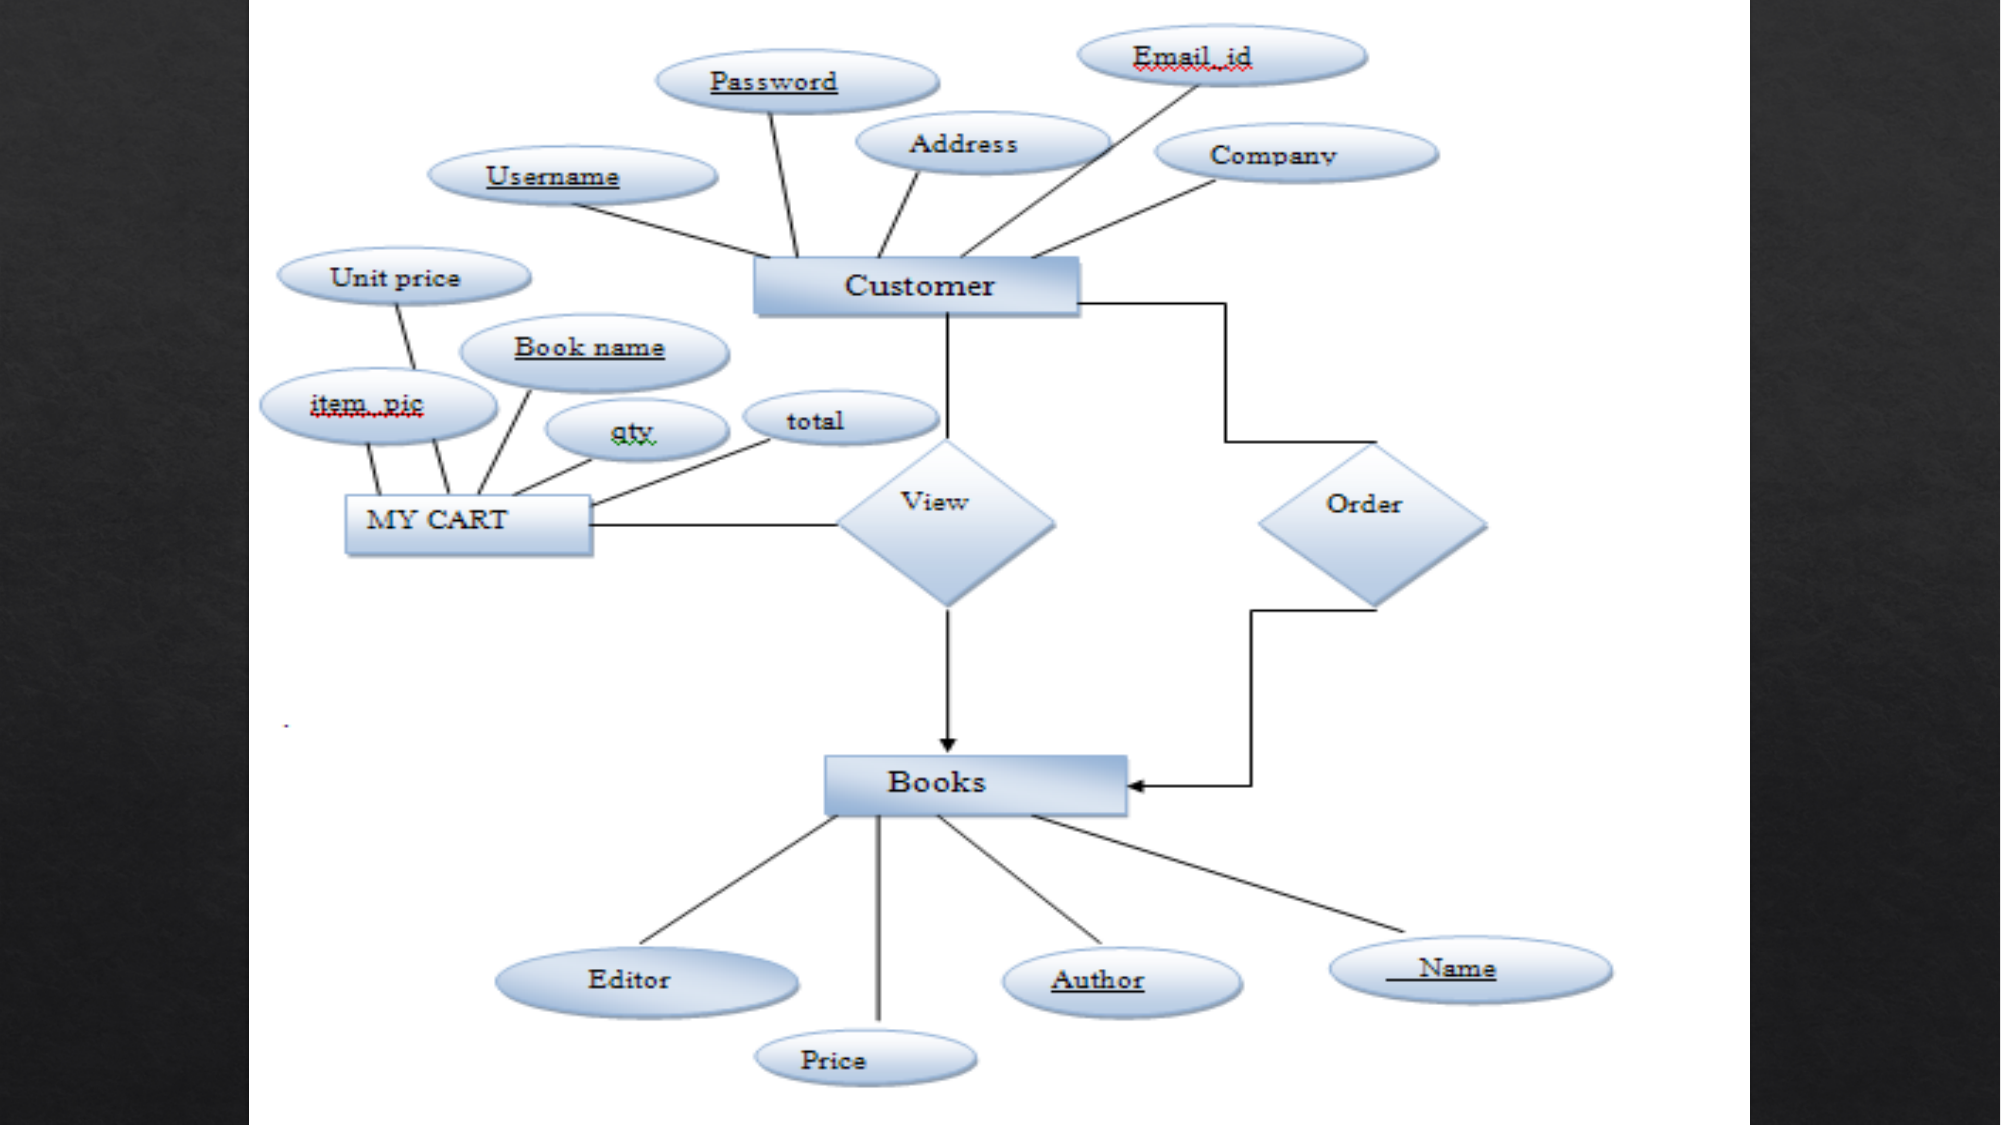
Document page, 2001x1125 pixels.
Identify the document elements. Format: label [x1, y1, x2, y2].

list [249, 0, 1751, 1125]
